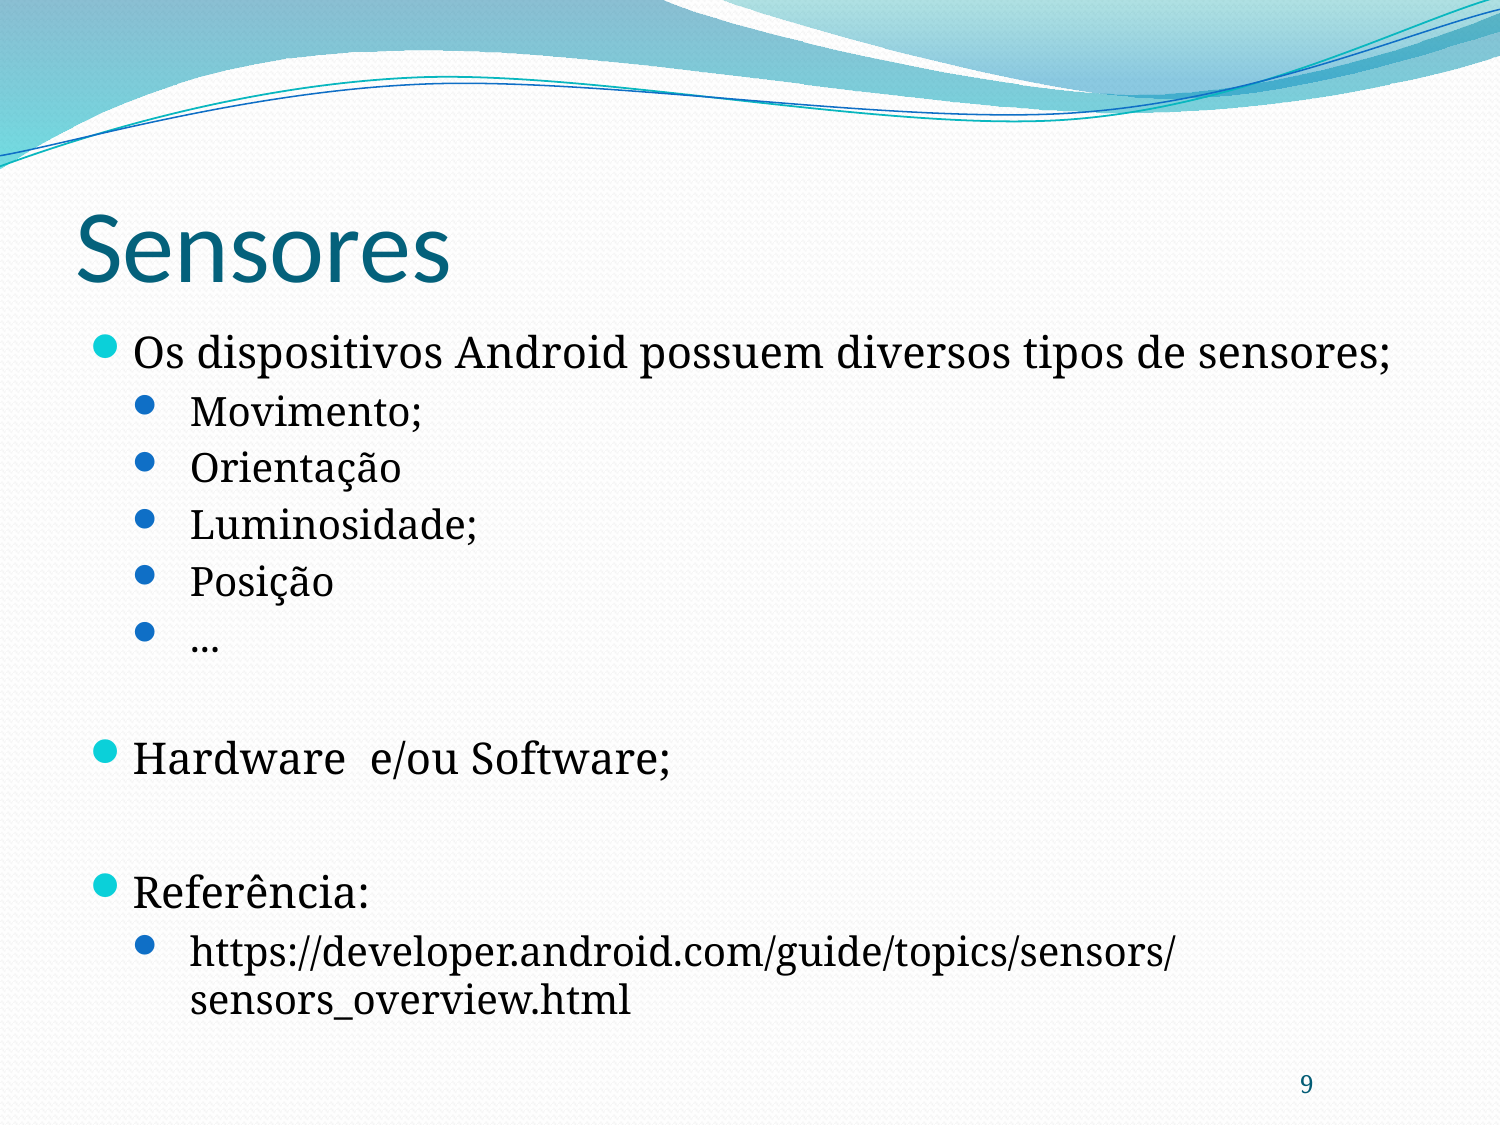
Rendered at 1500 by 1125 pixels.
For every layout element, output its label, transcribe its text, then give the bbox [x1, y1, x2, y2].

slide_number 9 [1299, 1042, 1425, 1103]
title Sensores [75, 115, 1425, 303]
list Os dispositivos Android possuem diversos tipos de sensores; Movimento; Orientação Luminosidade; Posição ... Hardware e/ou Software; Referência: https://developer.android.com/guide/topics/sensors/sensors_overview.html [75, 317, 1425, 1038]
